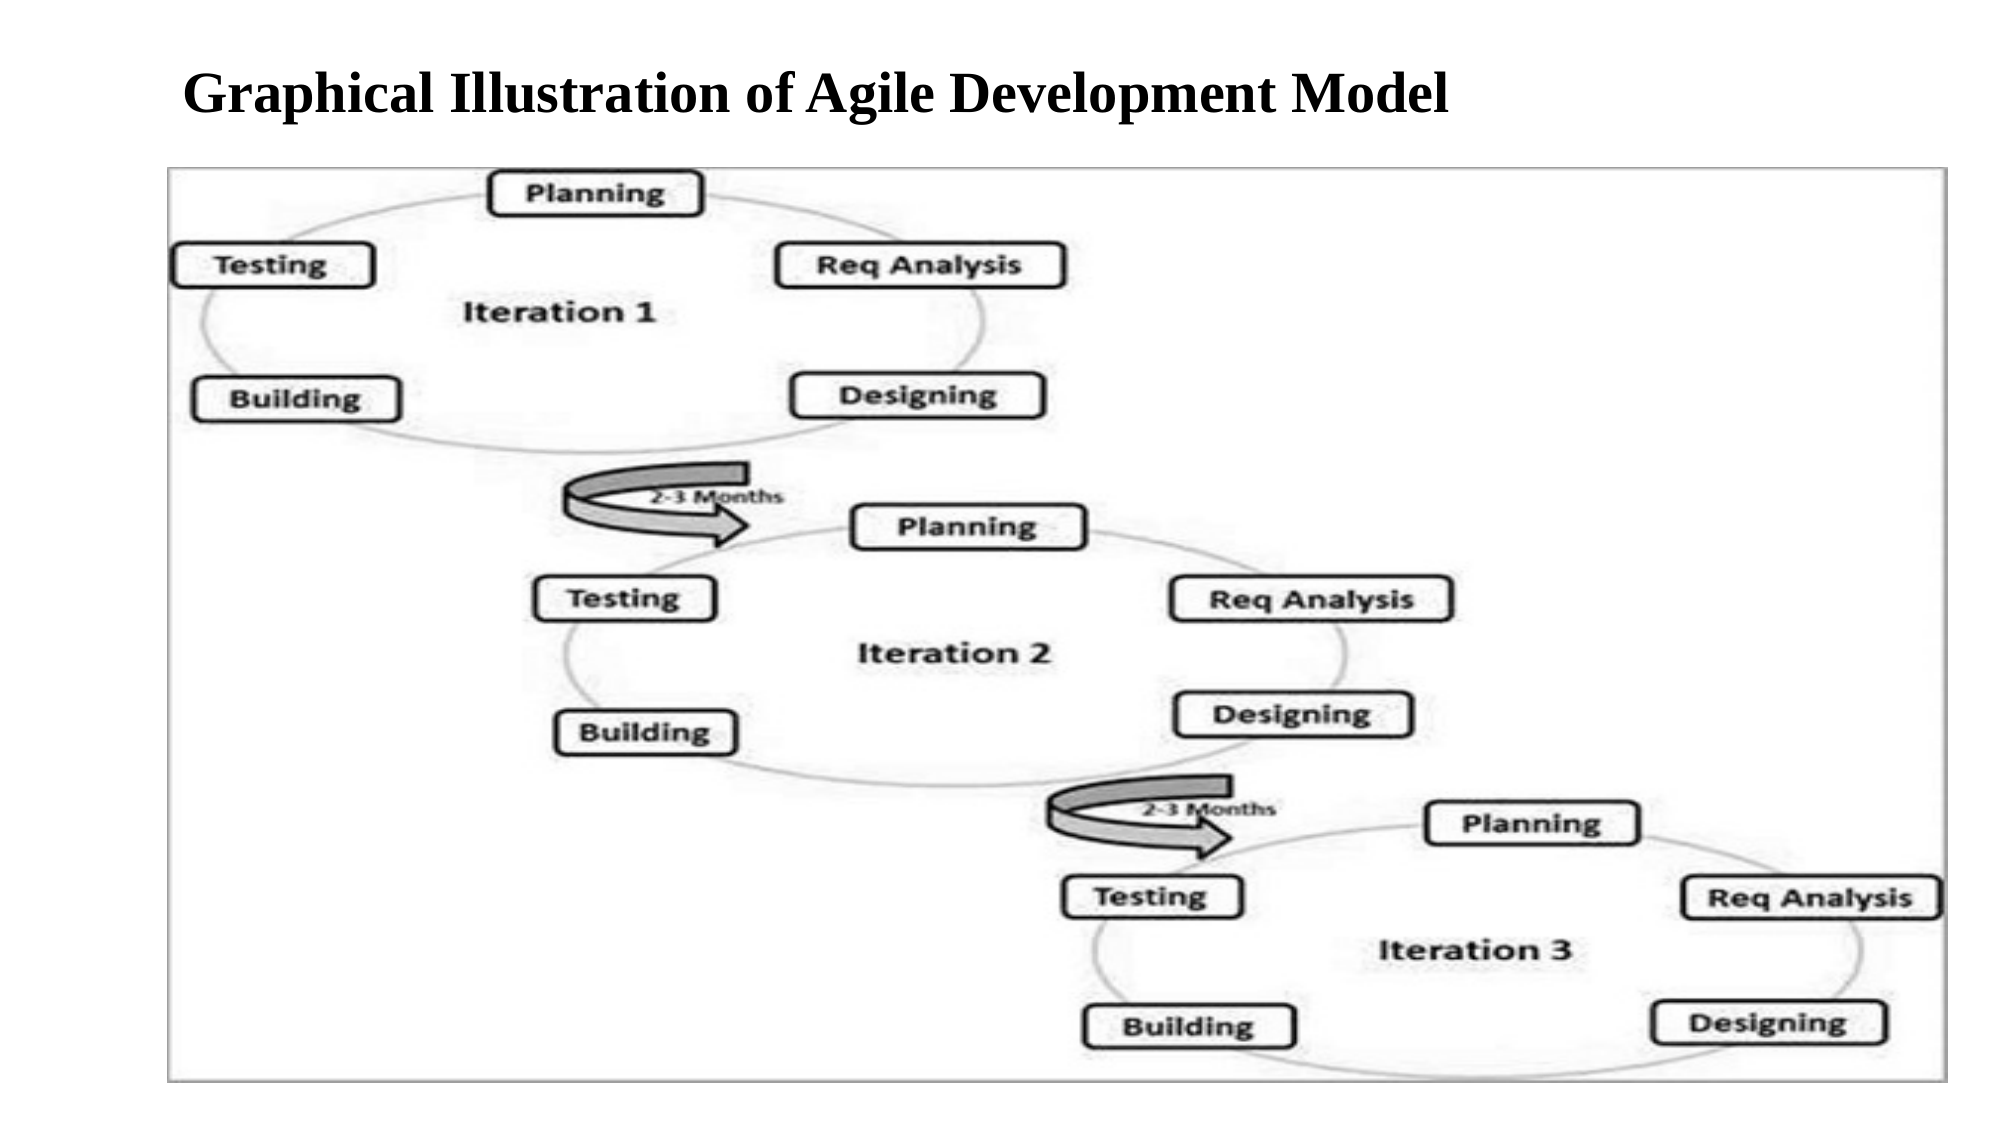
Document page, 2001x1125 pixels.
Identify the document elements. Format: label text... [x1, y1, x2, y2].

picture [167, 167, 1948, 1083]
title Graphical Illustration of Agile Development Model [167, 21, 2000, 1104]
